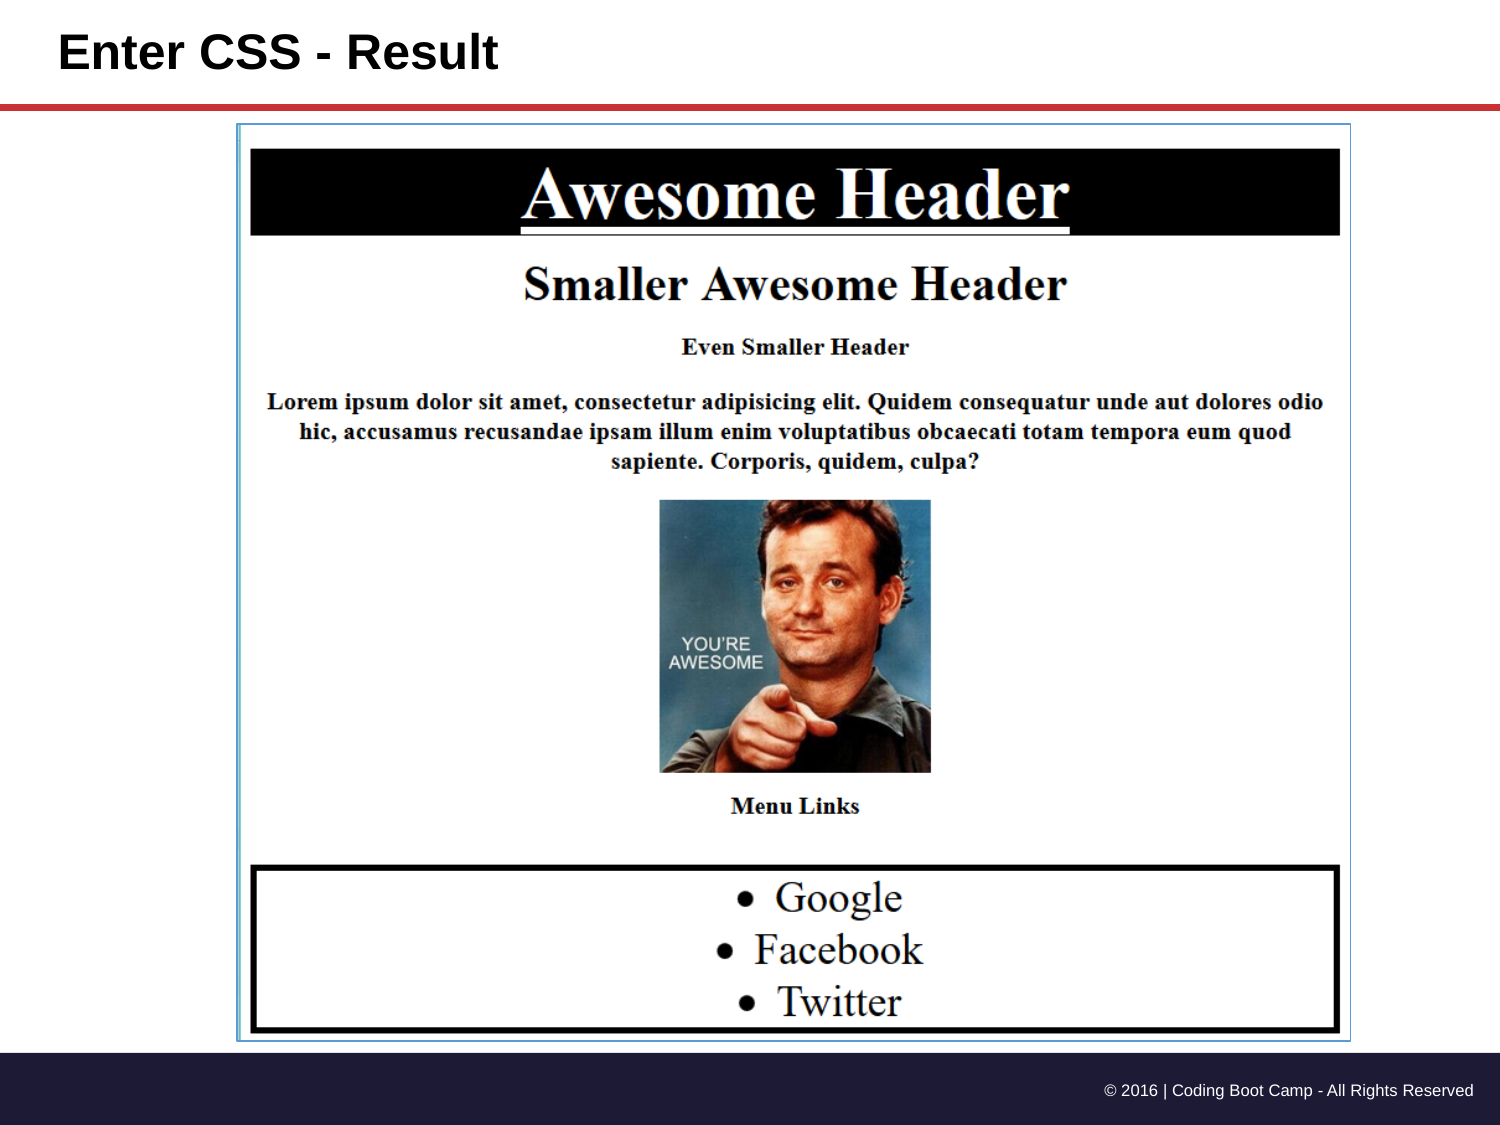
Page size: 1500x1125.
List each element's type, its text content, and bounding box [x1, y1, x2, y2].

title Enter CSS - Result [50, 0, 948, 108]
picture [237, 124, 1351, 1041]
